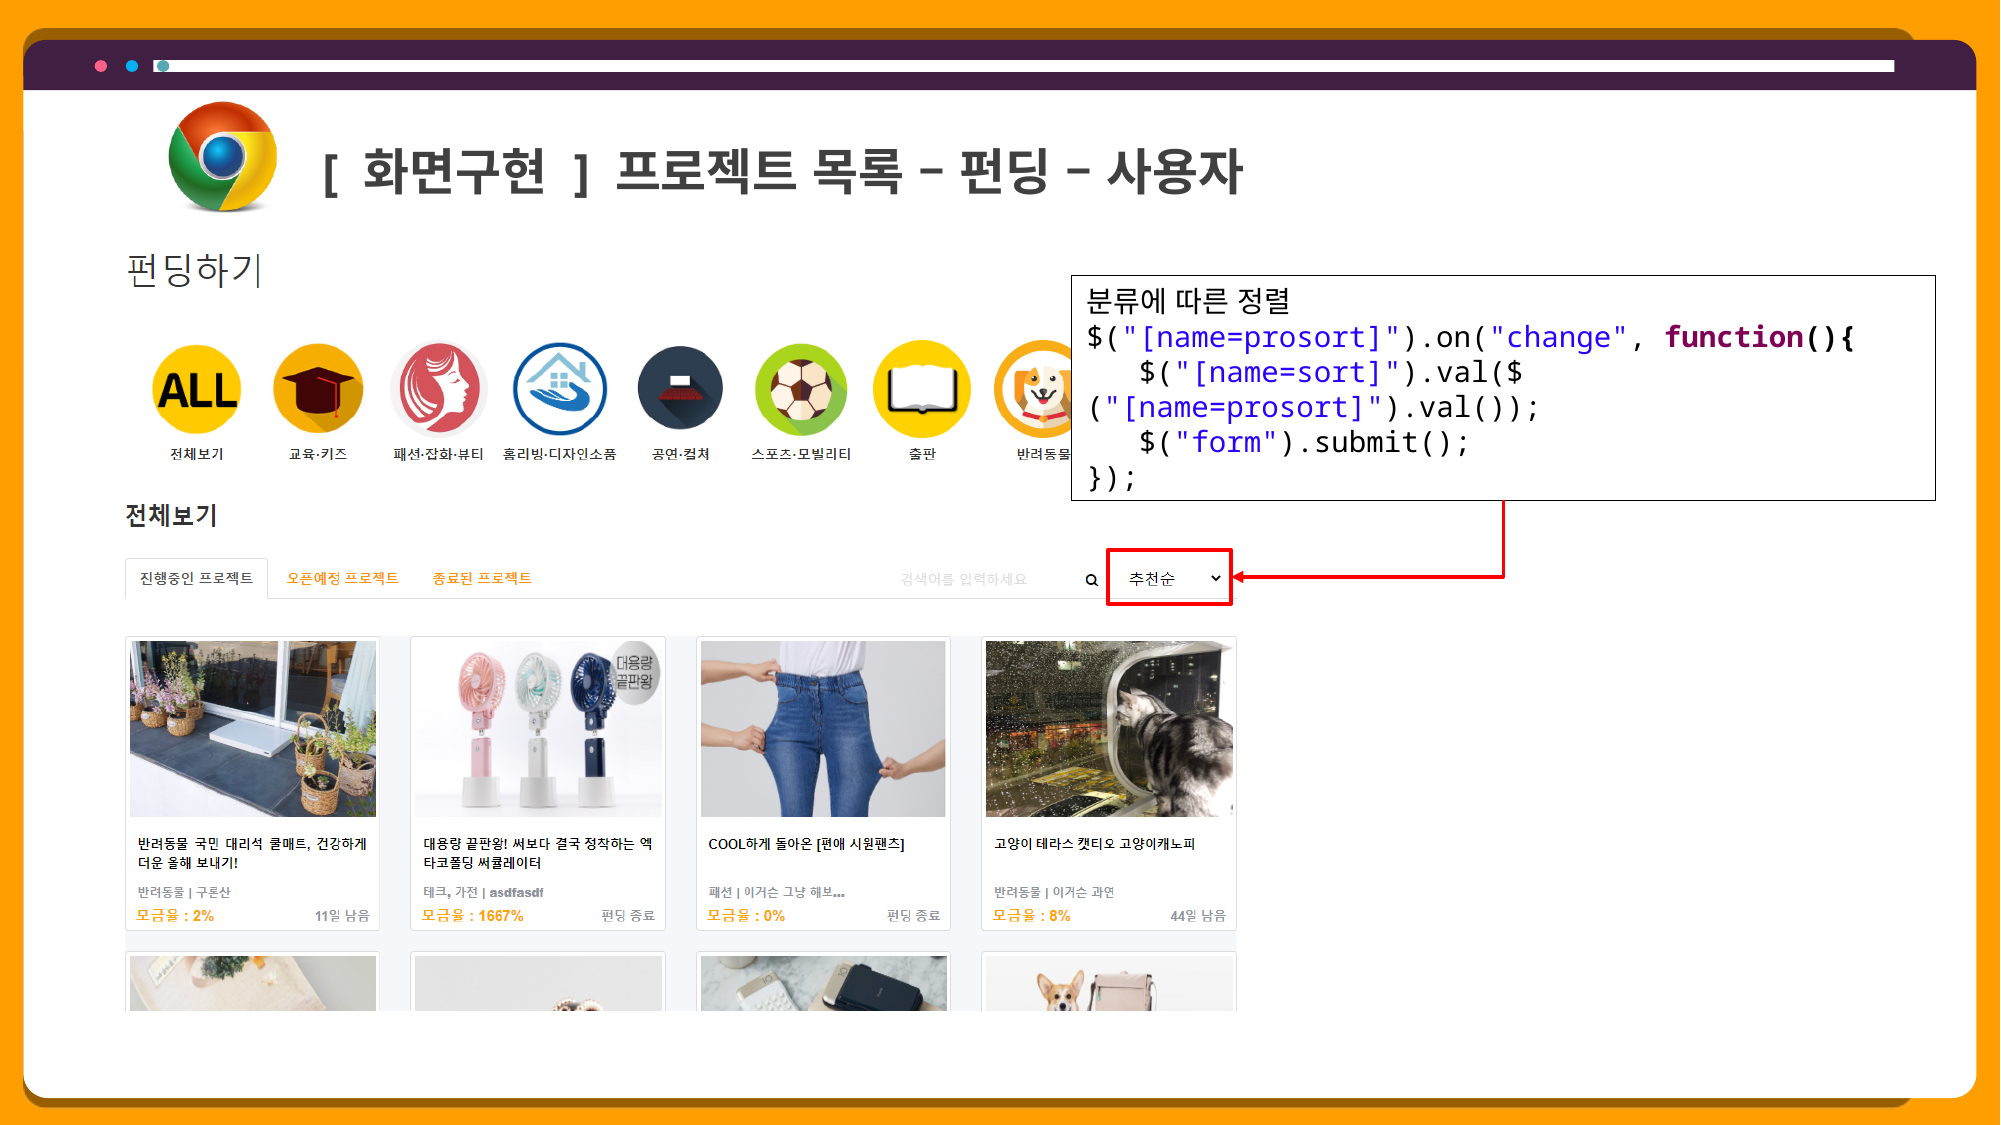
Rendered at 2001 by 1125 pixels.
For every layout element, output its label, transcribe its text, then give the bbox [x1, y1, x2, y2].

text_box [92, 58, 110, 74]
text_box [21, 92, 1979, 1101]
text_box [151, 58, 159, 74]
text_box [168, 58, 1897, 74]
text_box [21, 37, 1979, 93]
picture [94, 236, 1276, 1011]
text_box [123, 58, 141, 74]
text_box 분류에 따른 정렬 $("[name=prosort]").on("change", function(){ $("[name=sort]").val($("[name=prosort]").val()); $("form").submit(); }); [1281, 275, 1936, 501]
text_box [154, 58, 172, 74]
text_box [ 화면구현 ] 프로젝트 목록 – 펀딩 – 사용자 [307, 102, 1543, 208]
picture [162, 96, 283, 216]
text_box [1312, 385, 1423, 659]
